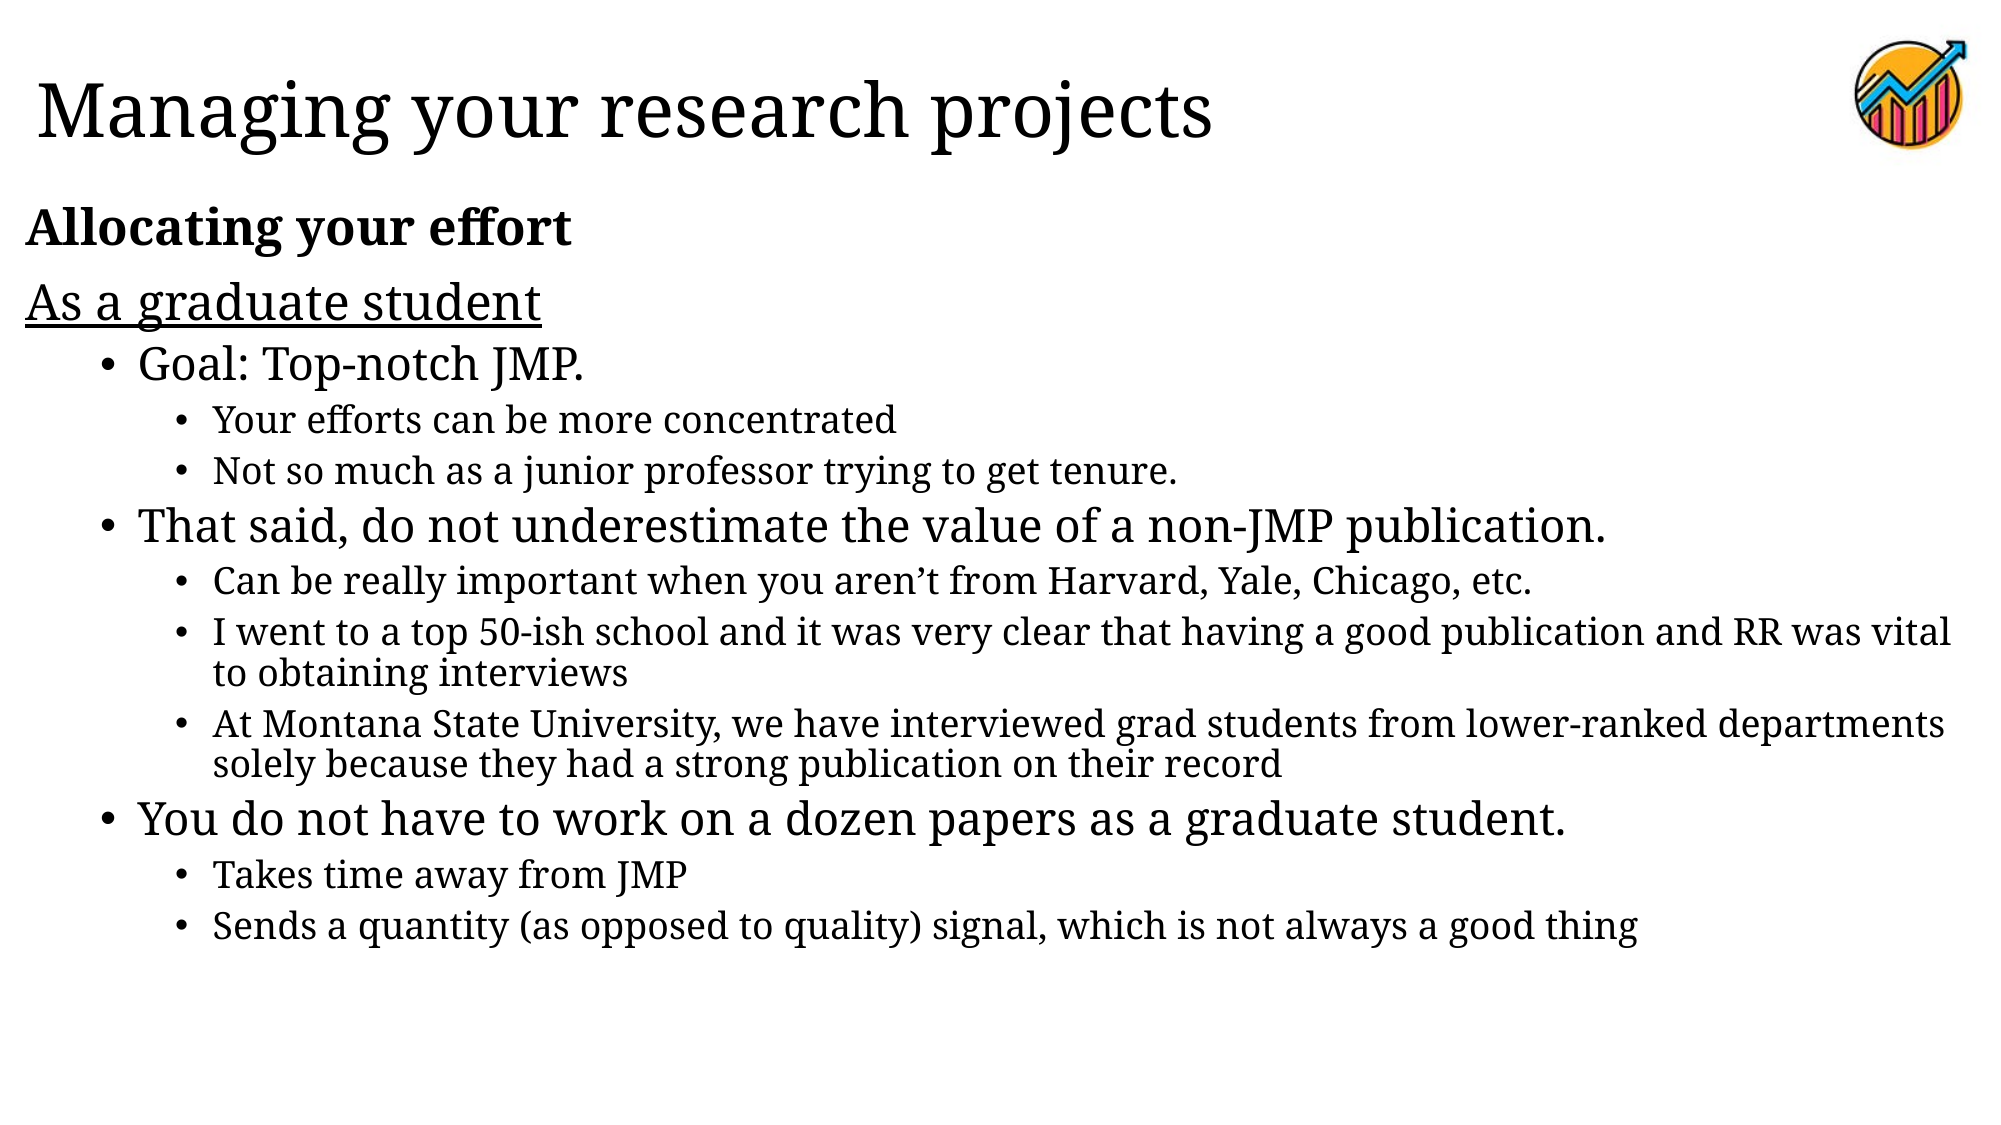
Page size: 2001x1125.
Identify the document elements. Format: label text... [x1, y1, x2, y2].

picture [1820, 5, 2000, 185]
list Allocating your effort As a graduate student Goal: Top-notch JMP. Your efforts can be more concentrated Not so much as a junior professor trying to get tenure. That said, do not underestimate the value of a non-JMP publication. Can be really important when you aren’t from Harvard, Yale, Chicago, etc. I went to a top 50-ish school and it was very clear that having a good publication and RR was vital to obtaining interviews At Montana State University, we have interviewed grad students from lower-ranked departments solely because they had a strong publication on their record You do not have to work on a dozen papers as a graduate student. Takes time away from JMP Sends a quantity (as opposed to quality) signal, which is not always a good thing [10, 194, 1990, 1013]
title Managing your research projects [21, 52, 1779, 174]
